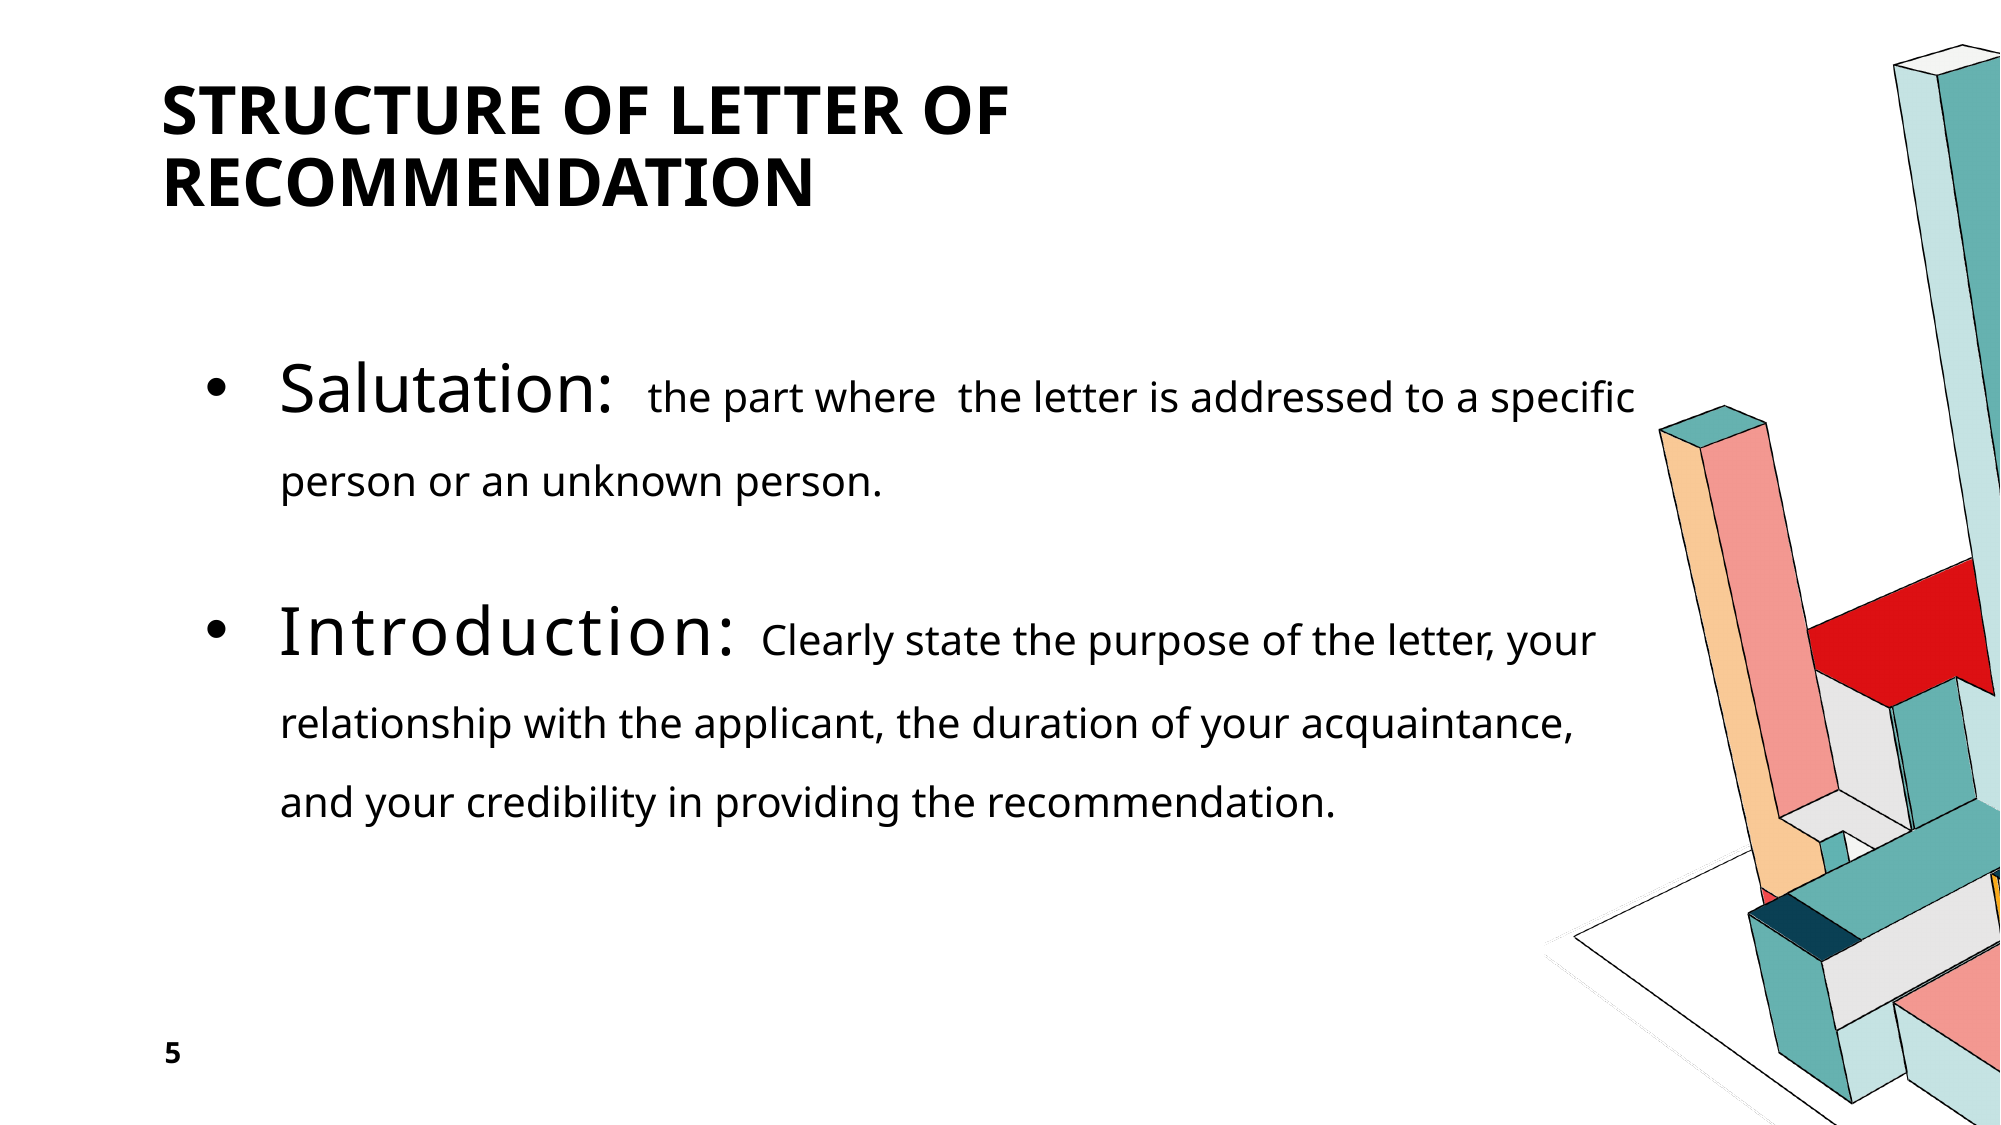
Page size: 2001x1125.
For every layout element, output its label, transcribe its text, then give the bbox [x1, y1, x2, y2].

list Salutation: the part where the letter is addressed to a specific person or an unknown person. Introduction: Clearly state the purpose of the letter, your relationship with the applicant, the duration of your acquaintance, and your credibility in providing the recommendation. [142, 339, 1652, 934]
picture [1544, 43, 2000, 1125]
slide_number 5 [149, 1024, 588, 1085]
title Structure of letter of recommendation [146, 11, 1250, 229]
